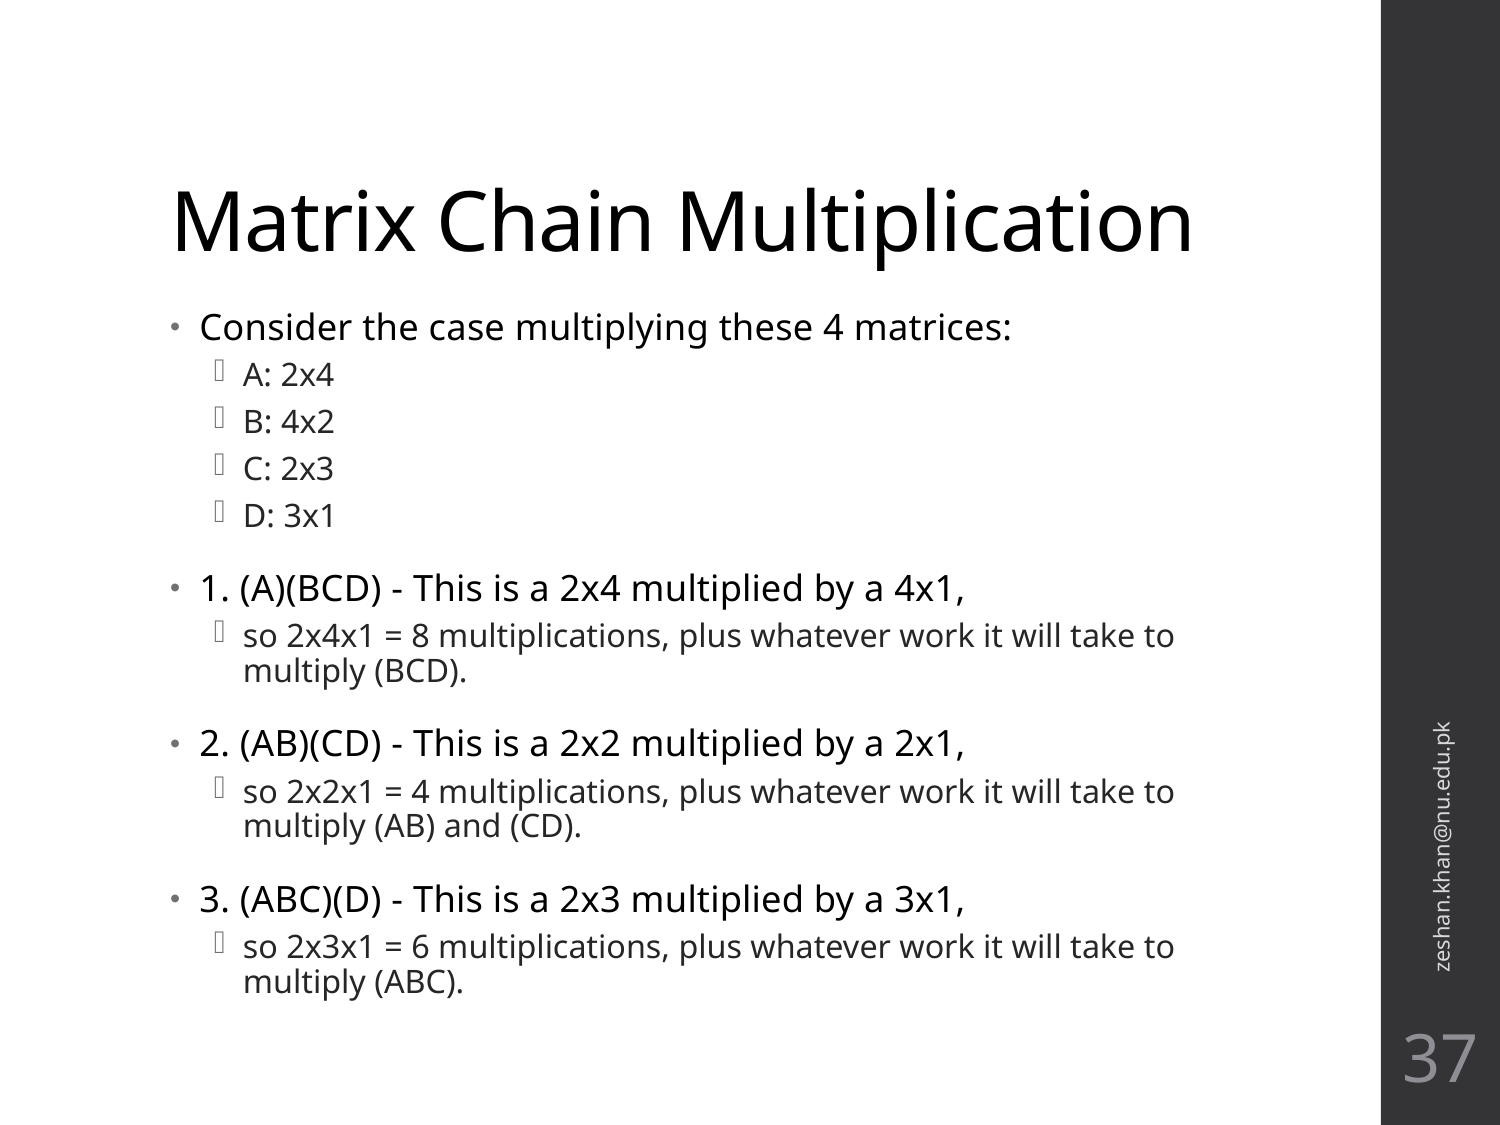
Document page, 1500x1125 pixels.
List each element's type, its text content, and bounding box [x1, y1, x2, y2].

list Consider the case multiplying these 4 matrices: A: 2x4 B: 4x2 C: 2x3 D: 3x1 1. (A)(BCD) - This is a 2x4 multiplied by a 4x1, so 2x4x1 = 8 multiplications, plus whatever work it will take to multiply (BCD). 2. (AB)(CD) - This is a 2x2 multiplied by a 2x1, so 2x2x1 = 4 multiplications, plus whatever work it will take to multiply (AB) and (CD). 3. (ABC)(D) - This is a 2x3 multiplied by a 3x1, so 2x3x1 = 6 multiplications, plus whatever work it will take to multiply (ABC). [155, 299, 1213, 1014]
slide_number 37 [1384, 1012, 1498, 1110]
title Matrix Chain Multiplication [155, 60, 1348, 278]
footer zeshan.khan@nu.edu.pk [1418, 400, 1464, 988]
